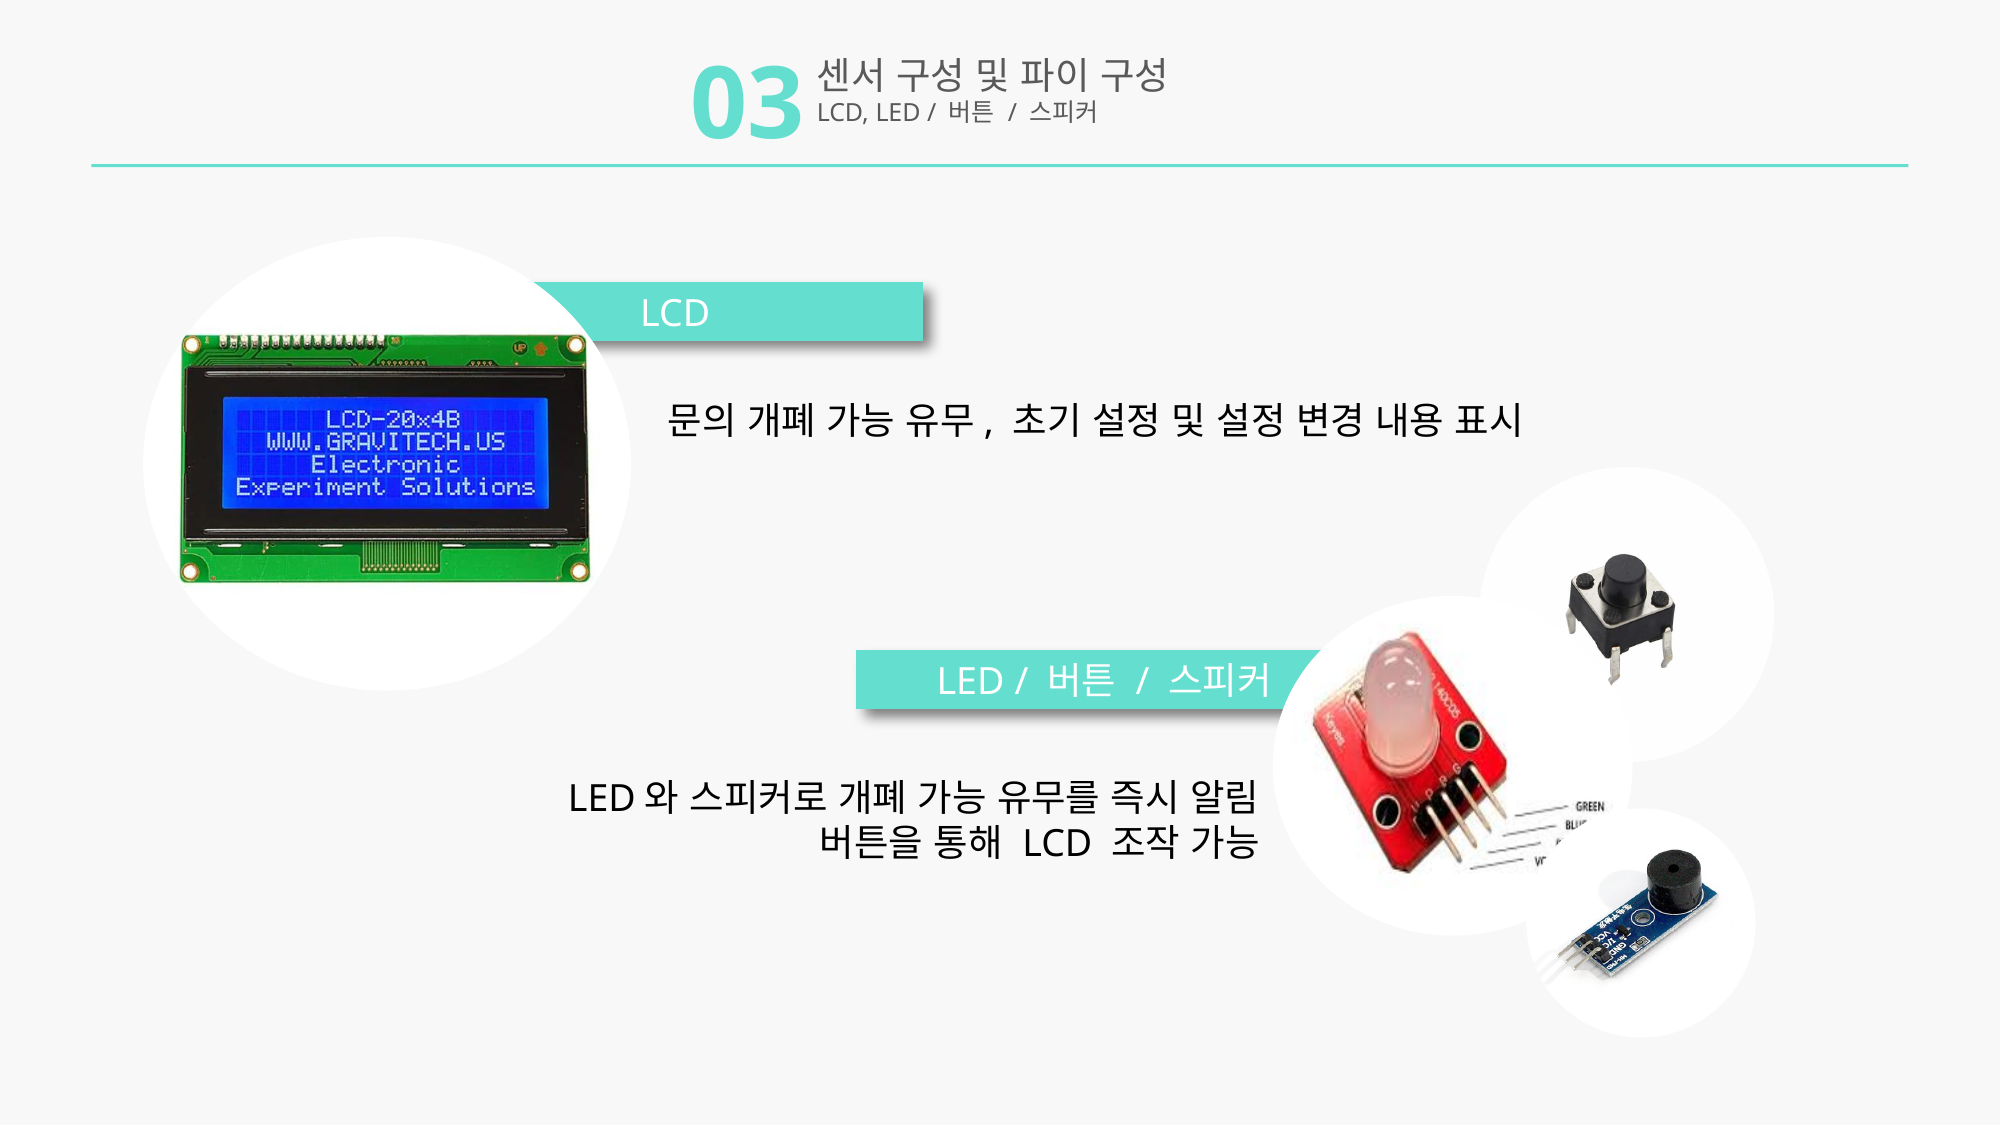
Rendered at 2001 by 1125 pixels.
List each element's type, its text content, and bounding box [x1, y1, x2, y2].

picture [1272, 466, 1775, 1038]
text_box LED와 스피커로 개폐 가능 유무를 즉시 알림 버튼을 통해 LCD 조작 가능 [552, 766, 1272, 872]
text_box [673, 30, 1327, 166]
text_box LED / 버튼 / 스피커 [858, 651, 1272, 707]
text_box LCD [632, 283, 922, 339]
text_box [90, 163, 1909, 168]
picture [142, 236, 632, 691]
text_box 문의 개폐 가능 유무, 초기 설정 및 설정 변경 내용 표시 [652, 389, 1539, 450]
